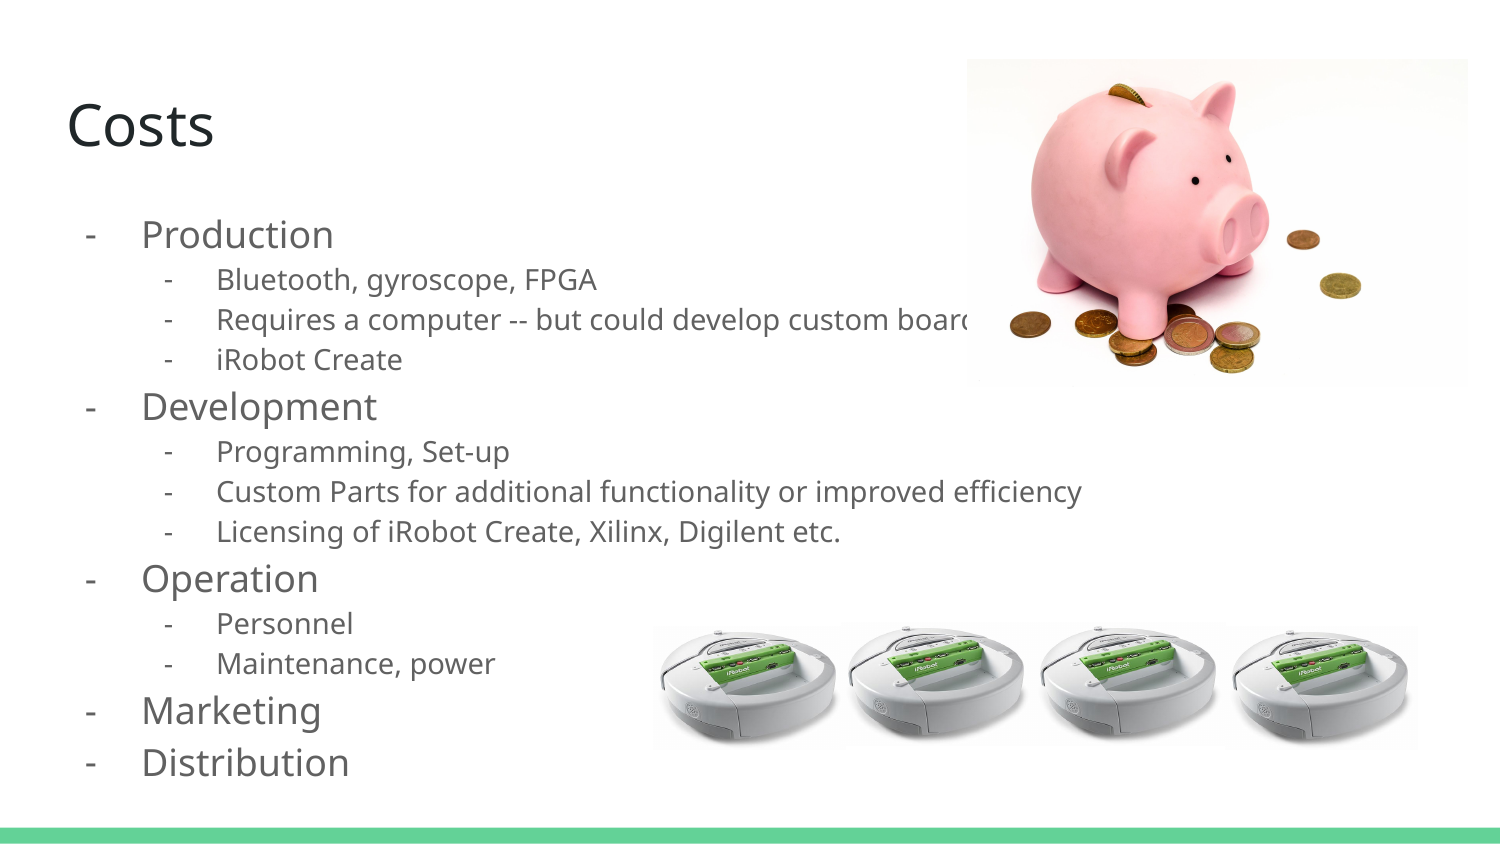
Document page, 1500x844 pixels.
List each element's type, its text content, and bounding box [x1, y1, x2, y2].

title Costs [51, 72, 280, 167]
picture [967, 59, 1468, 387]
picture [653, 622, 1418, 750]
list Production Bluetooth, gyroscope, FPGA Requires a computer -- but could develop custom board iRobot Create Development Programming, Set-up Custom Parts for additional functionality or improved efficiency Licensing of iRobot Create, Xilinx, Digilent etc. Operation Personnel Maintenance, power Marketing Distribution [51, 189, 1449, 750]
